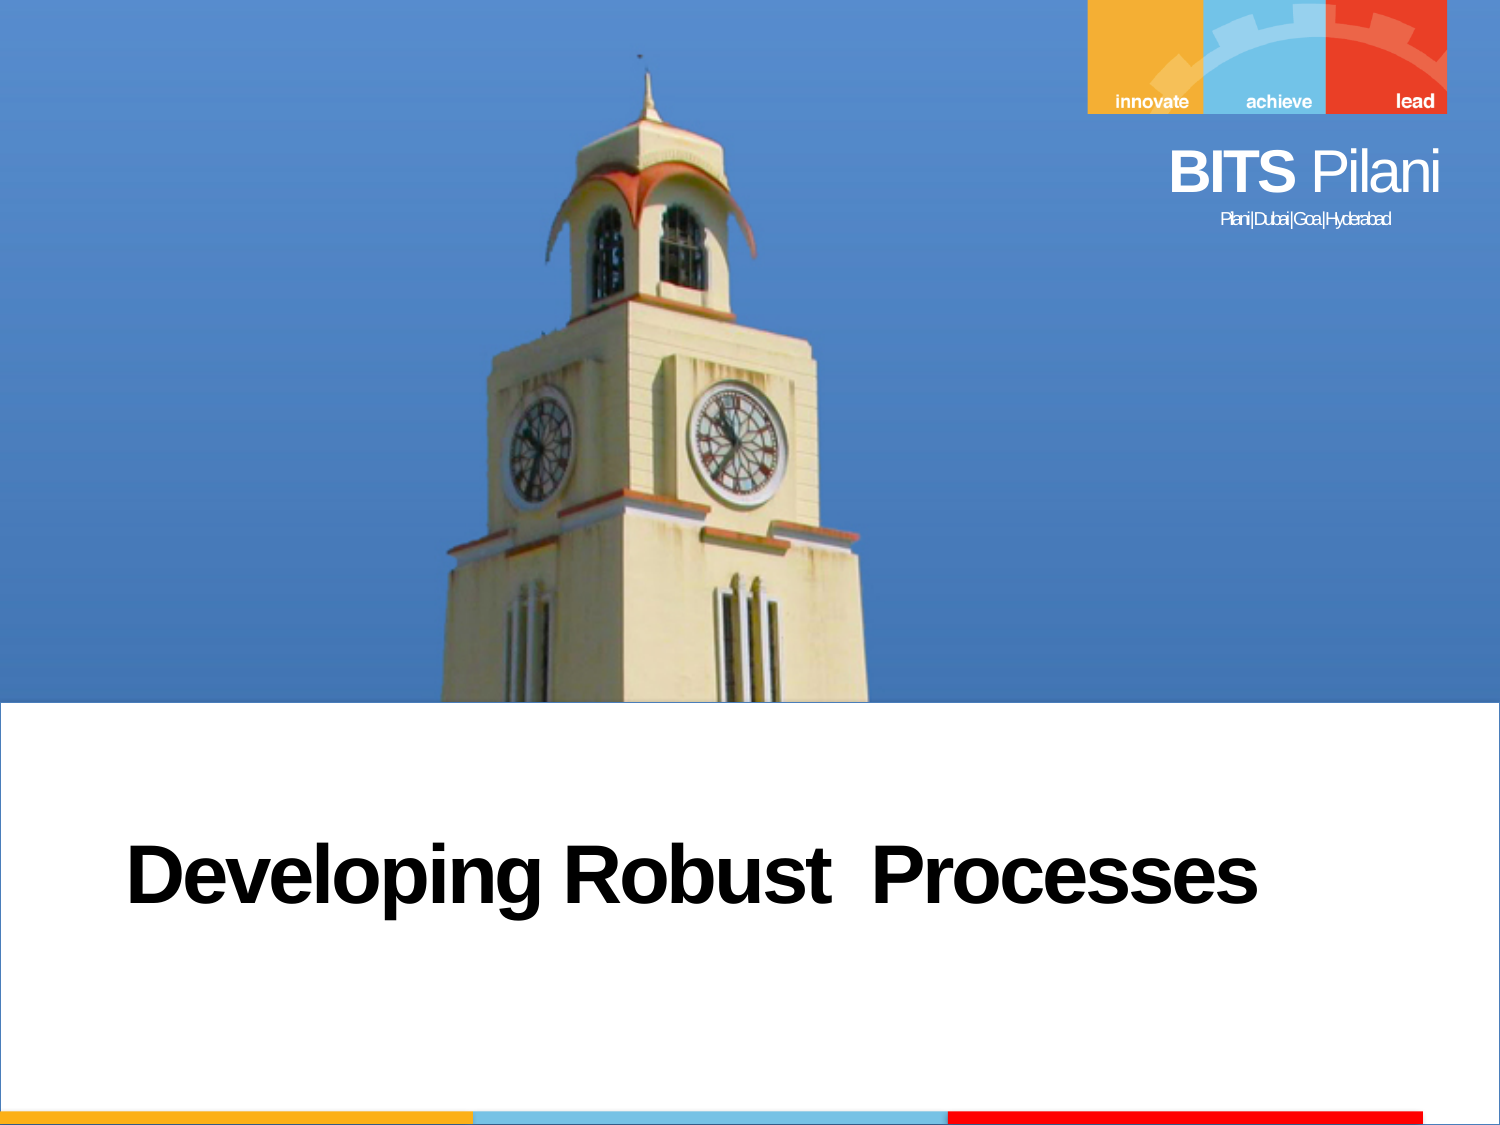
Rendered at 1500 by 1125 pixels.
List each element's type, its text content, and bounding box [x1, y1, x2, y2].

list Developing Robust Processes [87, 737, 1475, 1000]
picture [0, 0, 1500, 702]
